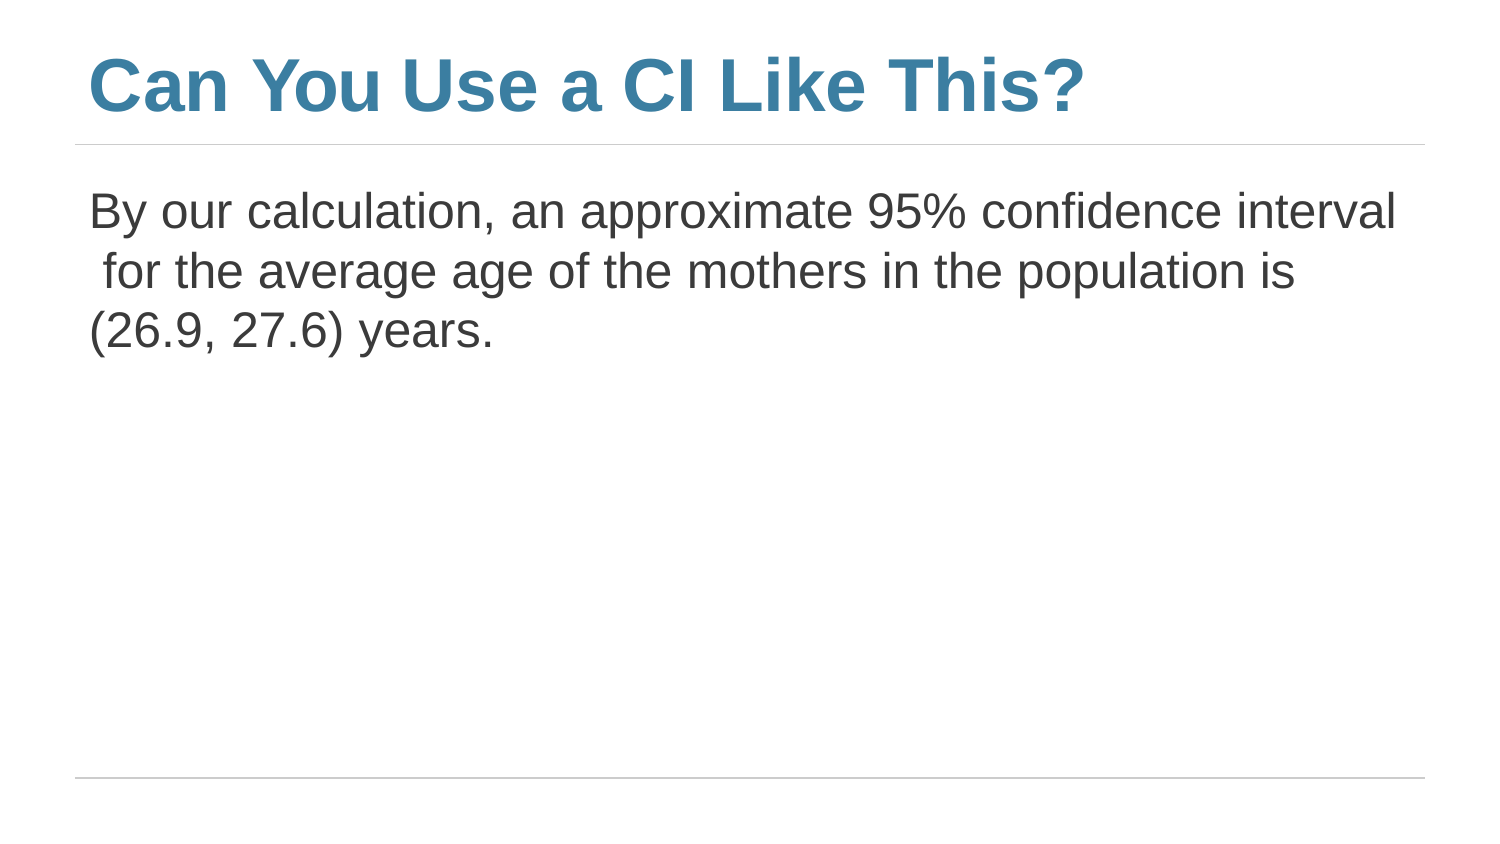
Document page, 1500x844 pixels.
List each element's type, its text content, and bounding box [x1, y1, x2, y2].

text_box By our calculation, an approximate 95% confidence interval for the average age of the mothers in the population is (26.9, 27.6) years. [86, 179, 1403, 360]
title Can You Use a CI Like This? [86, 34, 1096, 178]
